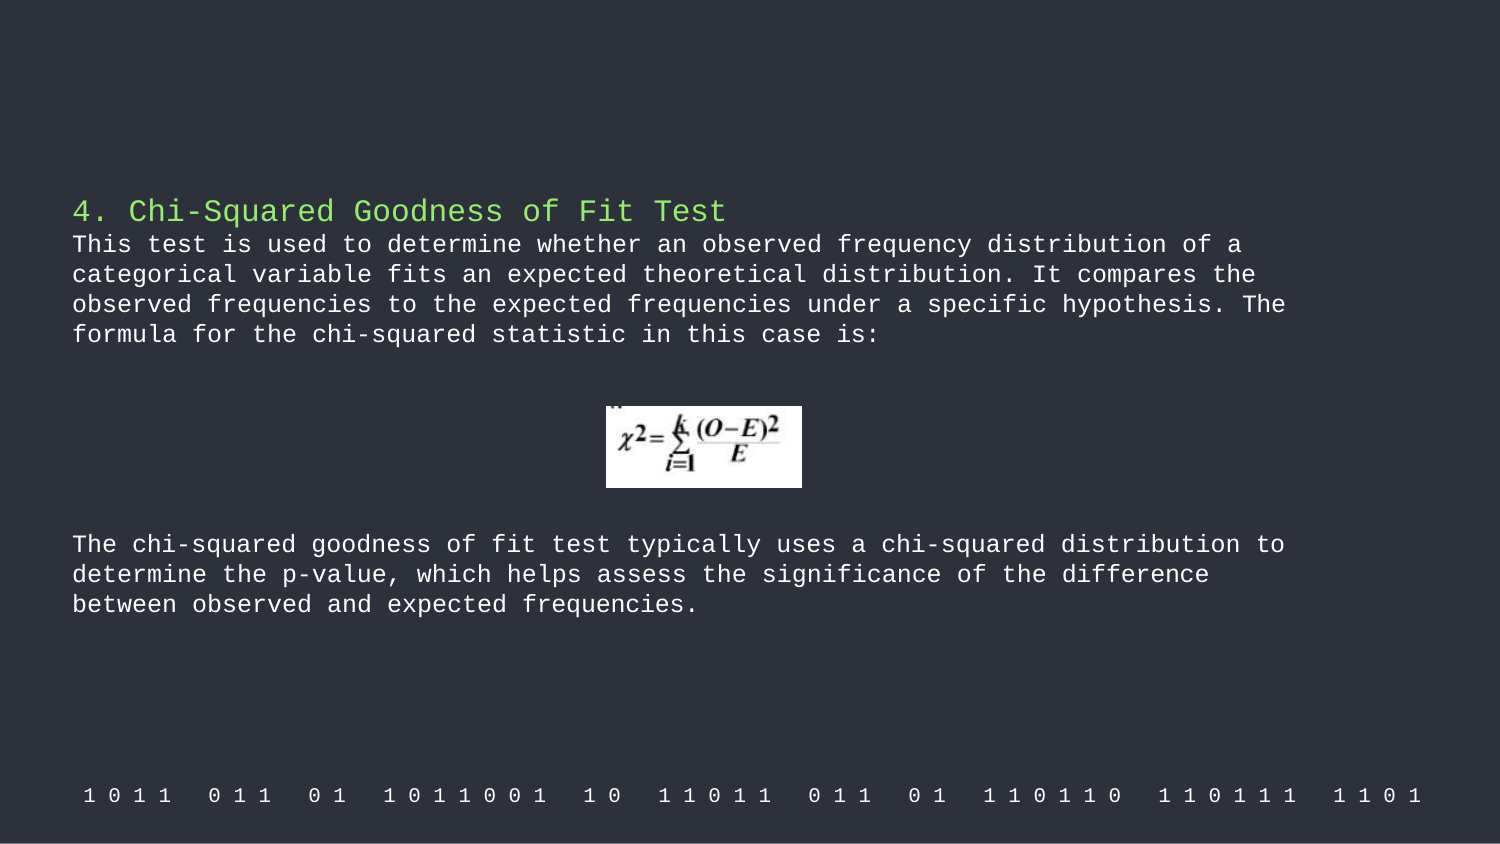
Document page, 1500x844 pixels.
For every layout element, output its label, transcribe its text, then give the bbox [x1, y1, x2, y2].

title 4. Chi-Squared Goodness of Fit Test This test is used to determine whether an observed frequency distribution of a categorical variable fits an expected theoretical distribution. It compares the observed frequencies to the expected frequencies under a specific hypothesis. The formula for the chi-squared statistic in this case is: [70, 187, 1290, 348]
text_box 1 1 0 1 1 1 [1156, 779, 1298, 807]
text_box The chi-squared goodness of fit test typically uses a chi-squared distribution to determine the p-value, which helps assess the significance of the difference between observed and expected frequencies. [70, 525, 1290, 618]
picture [605, 406, 802, 488]
text_box 1 1 0 1 [1331, 779, 1423, 807]
text_box 1 1 0 1 1 0 [981, 779, 1123, 807]
text_box 1 0 [581, 779, 623, 807]
text_box 1 0 1 1 0 0 1 [381, 779, 548, 807]
text_box 1 0 1 1 [81, 779, 173, 807]
text_box 0 1 1 [806, 779, 873, 807]
text_box 1 1 0 1 1 [656, 779, 773, 807]
text_box 0 1 [906, 779, 948, 807]
slide_number 0 1 1 [206, 779, 273, 844]
footer 0 1 [306, 779, 348, 844]
